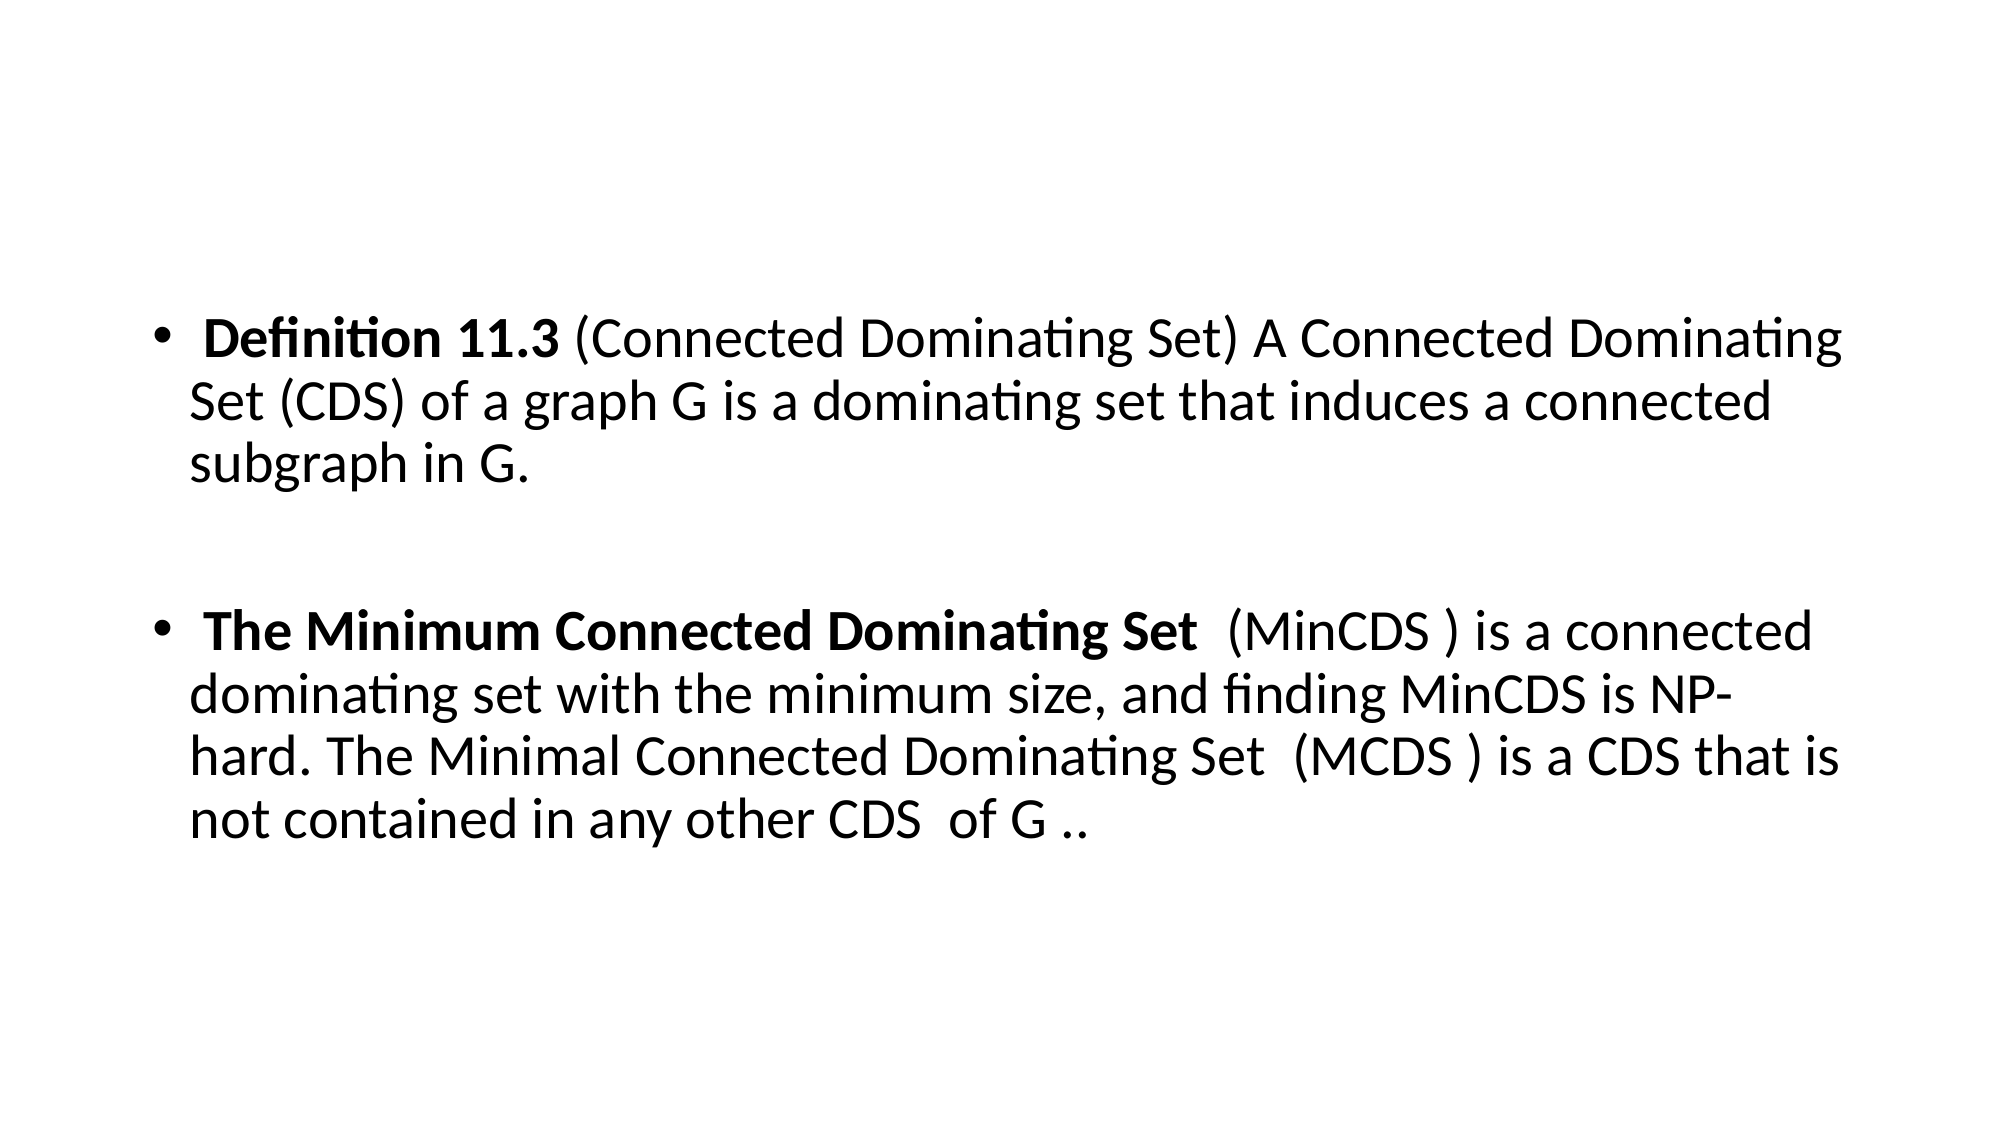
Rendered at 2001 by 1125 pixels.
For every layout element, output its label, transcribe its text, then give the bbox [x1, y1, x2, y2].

list Definition 11.3 (Connected Dominating Set) A Connected Dominating Set (CDS) of a graph G is a dominating set that induces a connected subgraph in G. The Minimum Connected Dominating Set (MinCDS ) is a connected dominating set with the minimum size, and finding MinCDS is NP-hard. The Minimal Connected Dominating Set (MCDS ) is a CDS that is not contained in any other CDS of G .. [137, 299, 1863, 1014]
